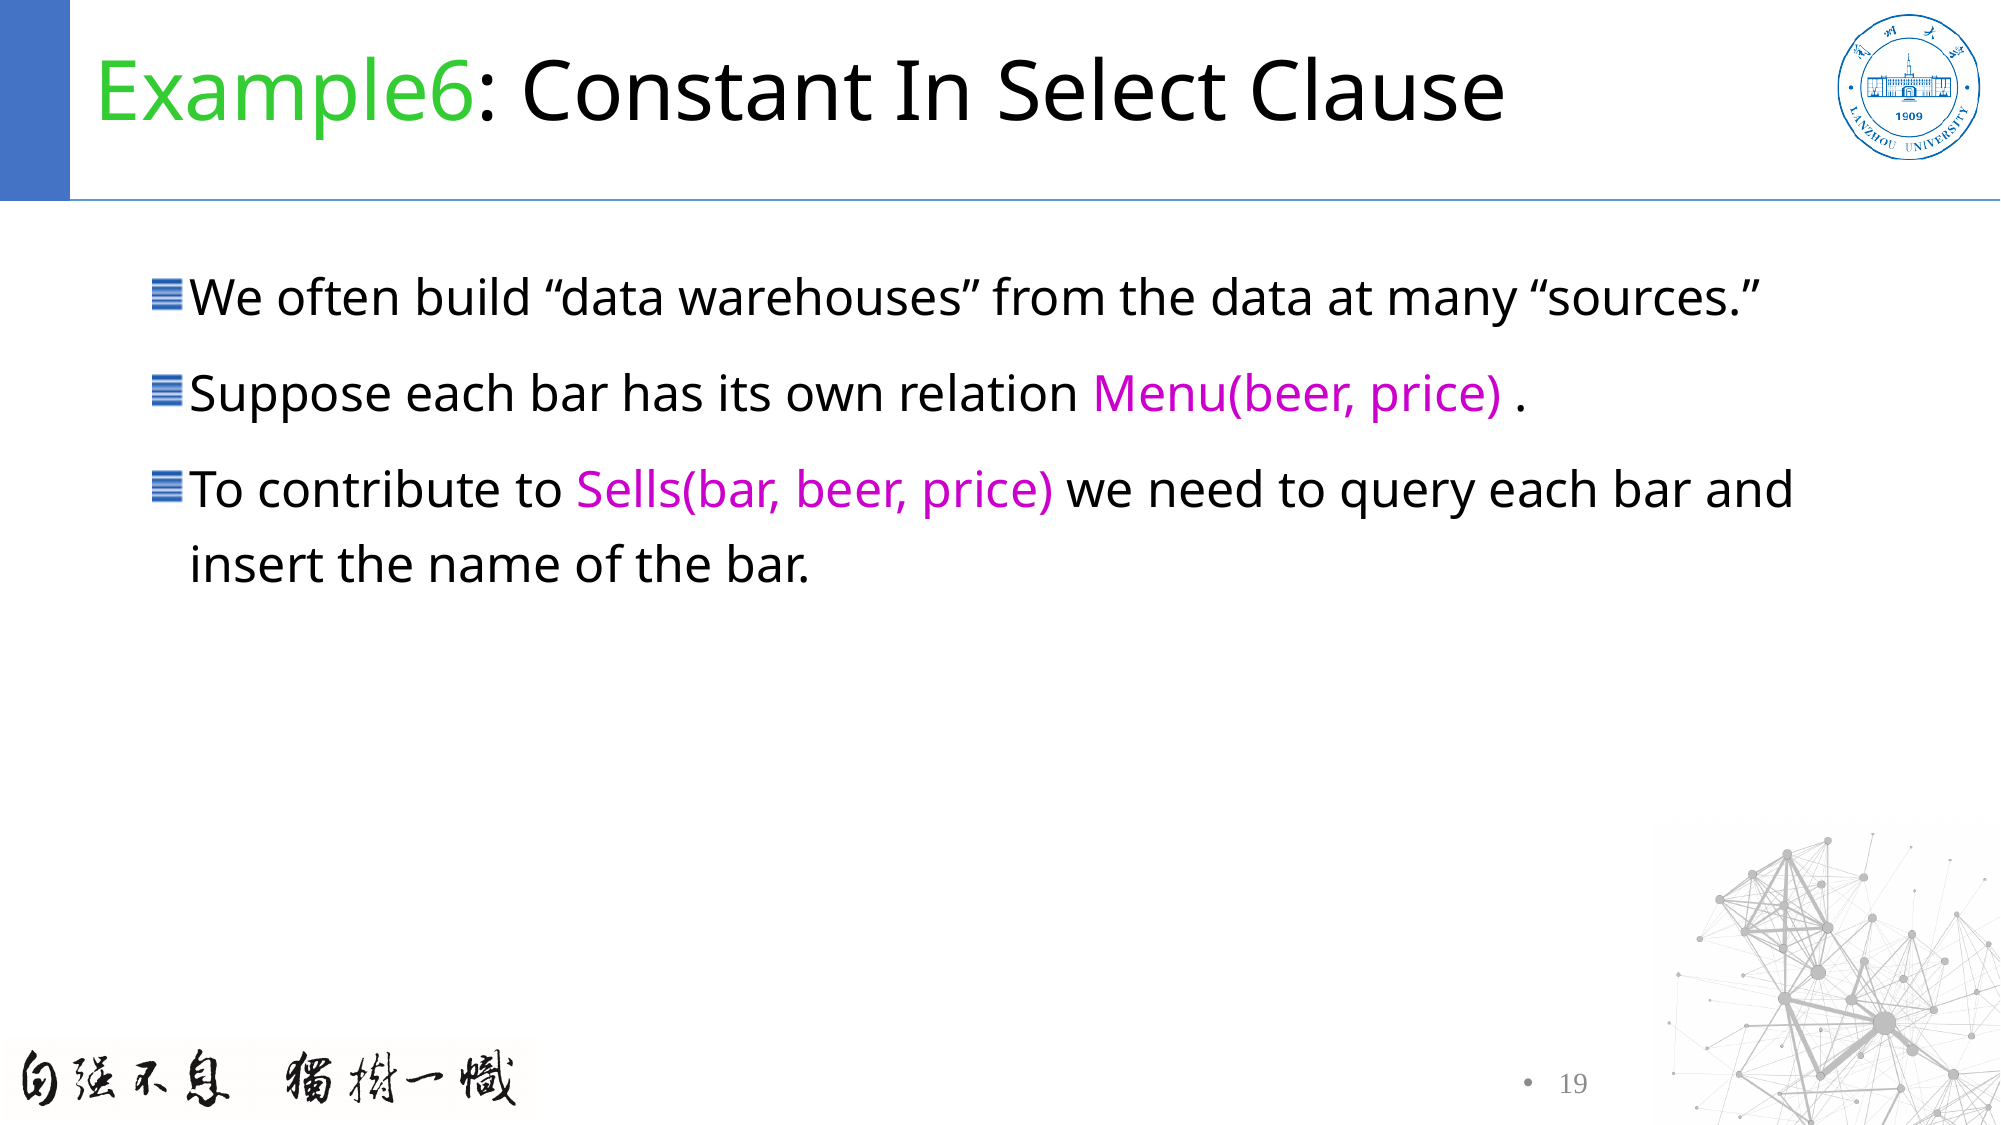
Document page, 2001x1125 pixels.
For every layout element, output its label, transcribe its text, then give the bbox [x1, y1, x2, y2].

picture [1651, 817, 2001, 1125]
picture [152, 277, 188, 313]
title Example6: Constant In Select Clause [79, 0, 1580, 188]
picture [1837, 14, 1998, 160]
list We often build “data warehouses” from the data at many “sources.” Suppose each bar has its own relation Menu(beer, price) . To contribute to Sells(bar, beer, price) we need to query each bar and insert the name of the bar. [137, 243, 1863, 1014]
picture [152, 469, 188, 505]
picture [152, 373, 188, 409]
picture [3, 1037, 535, 1119]
slide_number 19 [1498, 1052, 1603, 1113]
